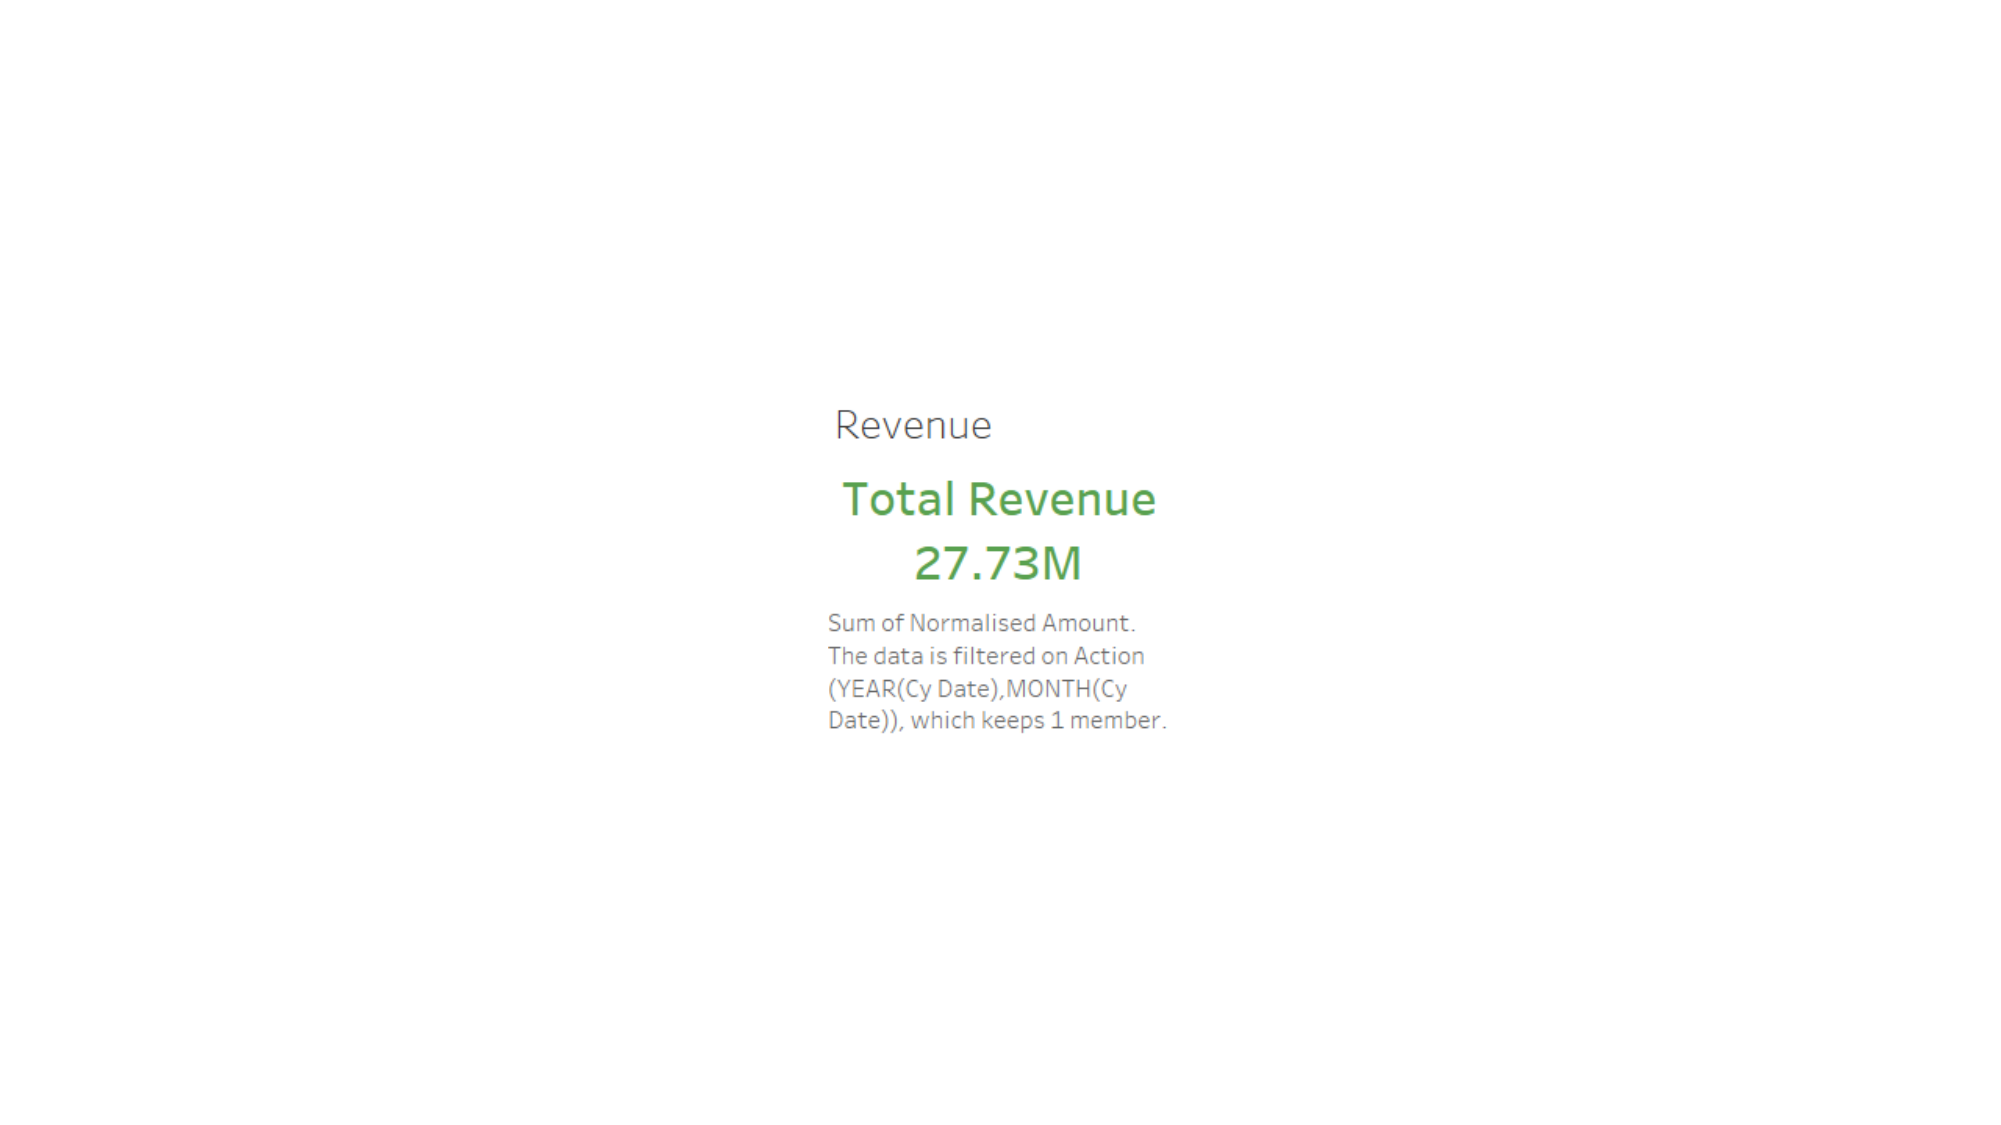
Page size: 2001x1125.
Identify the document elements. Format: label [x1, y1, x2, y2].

picture [828, 387, 1172, 738]
